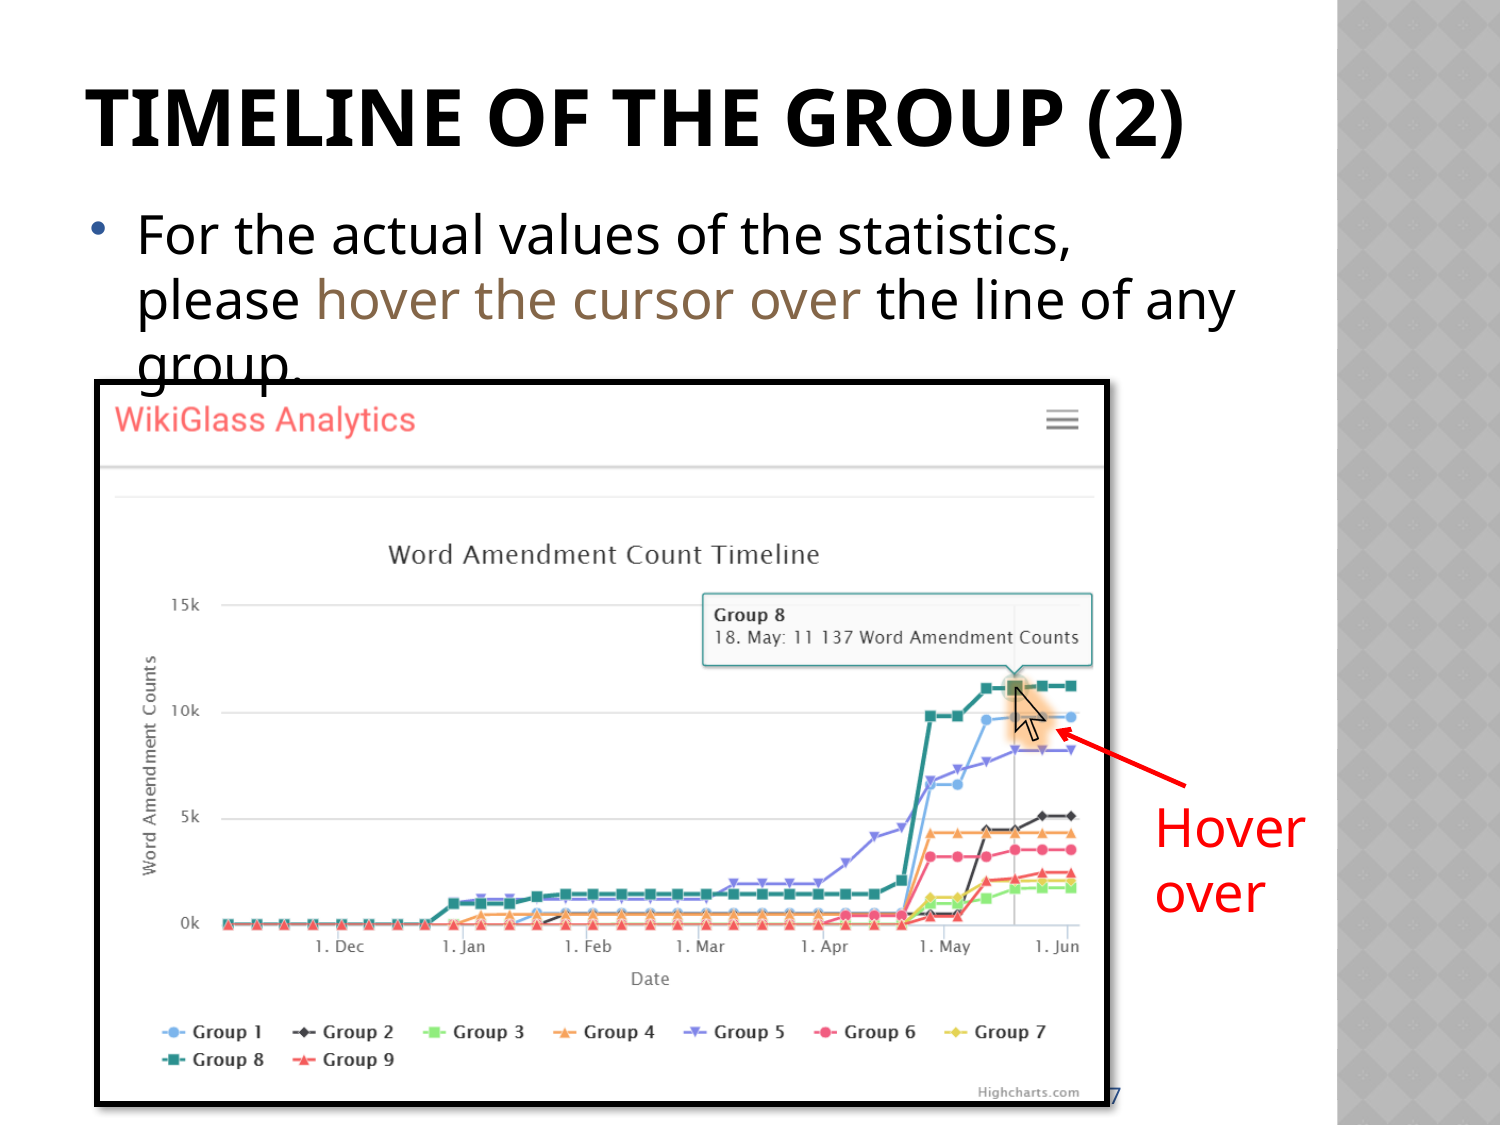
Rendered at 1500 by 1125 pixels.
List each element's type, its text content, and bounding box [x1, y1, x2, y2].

picture [99, 384, 1105, 1102]
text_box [1055, 728, 1187, 787]
text_box Hover over [1140, 786, 1469, 931]
slide_number 17 [1025, 1075, 1122, 1113]
title Timeline of the group (2) [76, 32, 1265, 162]
list For the actual values of the statistics, please hover the cursor over the line of any group. [76, 192, 1265, 988]
